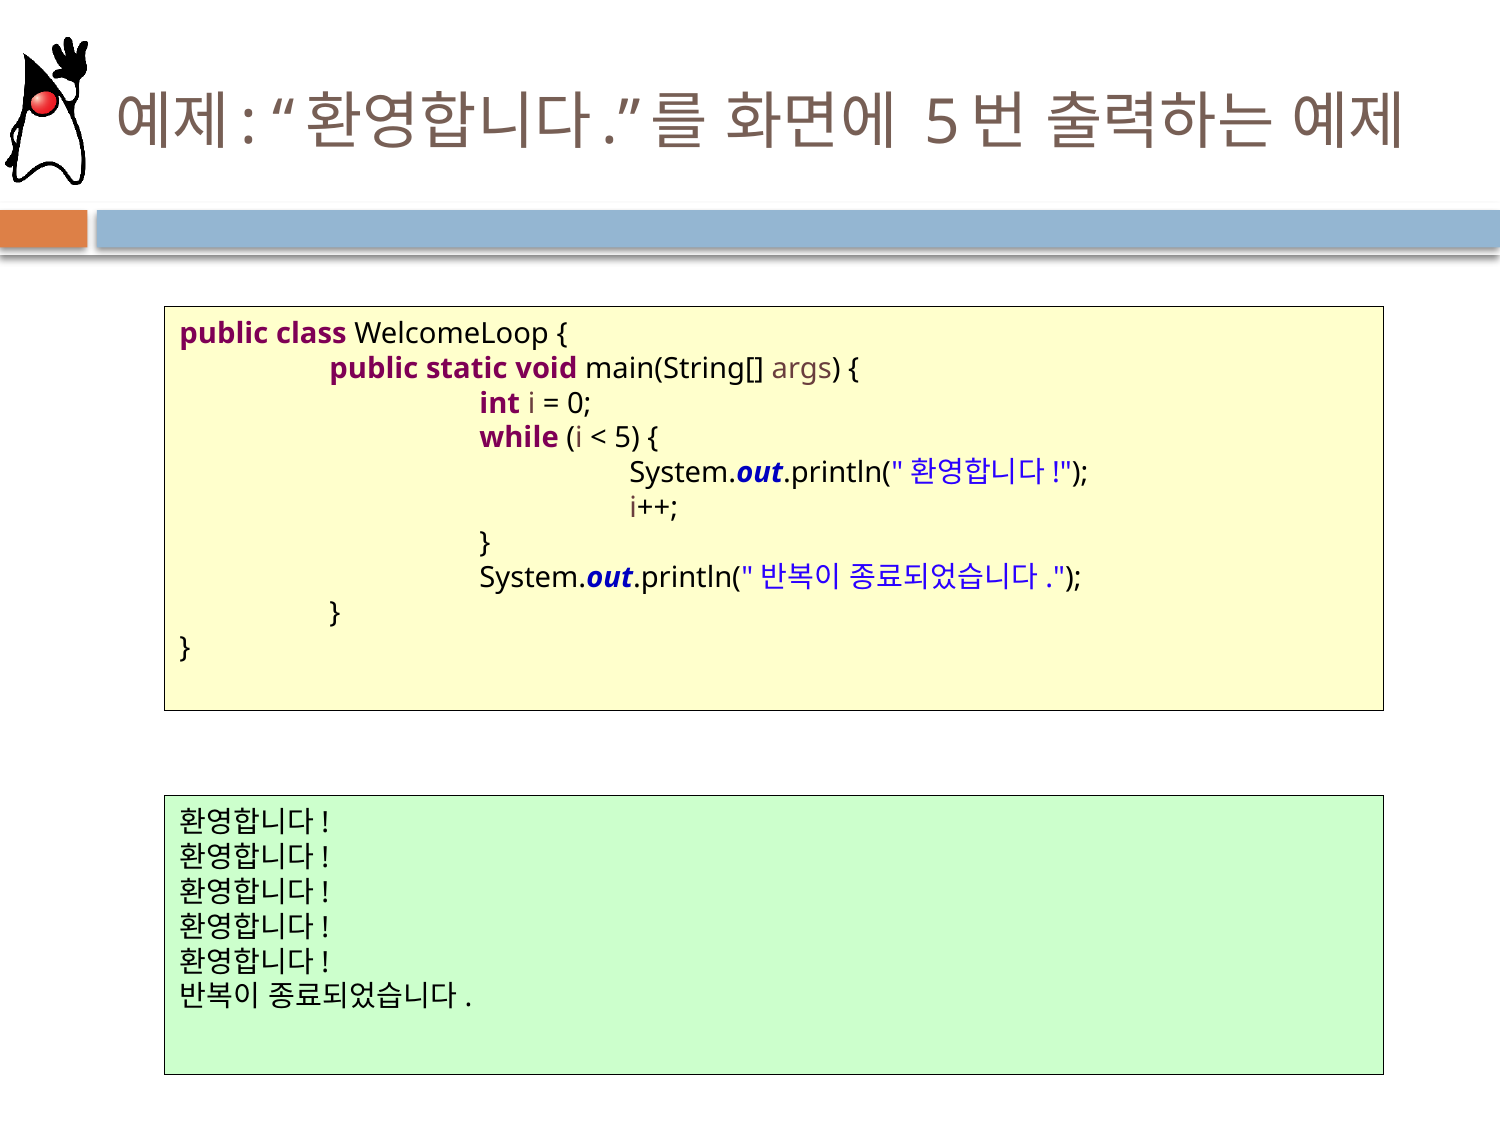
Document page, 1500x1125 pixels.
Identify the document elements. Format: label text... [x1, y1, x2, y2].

title 예제: “환영합니다.”를 화면에 5번 출력하는 예제 [100, 37, 1438, 200]
text_box 환영합니다! 환영합니다! 환영합니다! 환영합니다! 환영합니다! 반복이 종료되었습니다. [164, 795, 1384, 1075]
picture [5, 37, 88, 185]
text_box public class WelcomeLoop { public static void main(String[] args) { int i = 0; while (i < 5) { System.out.println("환영합니다!"); i++; } System.out.println("반복이 종료되었습니다."); } } [164, 306, 1384, 711]
